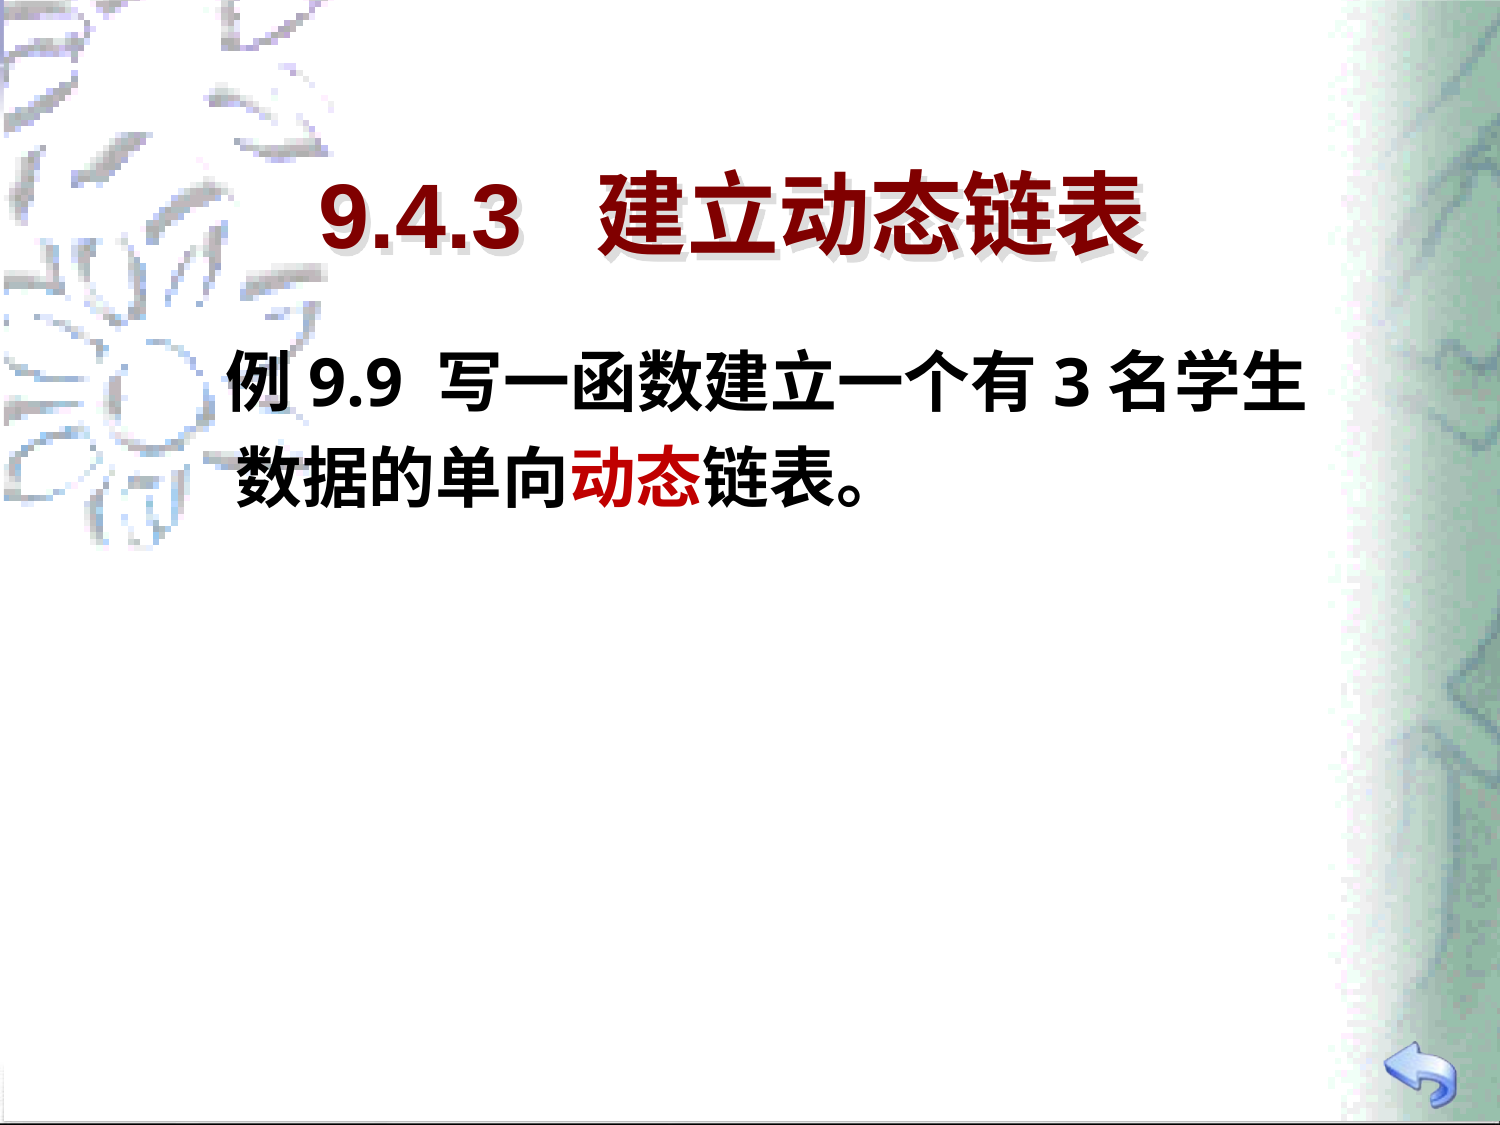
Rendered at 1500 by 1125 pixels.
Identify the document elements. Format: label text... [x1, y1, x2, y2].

list 例9.9 写一函数建立一个有3名学生数据的单向动态链表。 [164, 316, 1372, 762]
picture [0, 0, 1500, 1125]
title 9.4.3 建立动态链表 [46, 149, 1418, 276]
